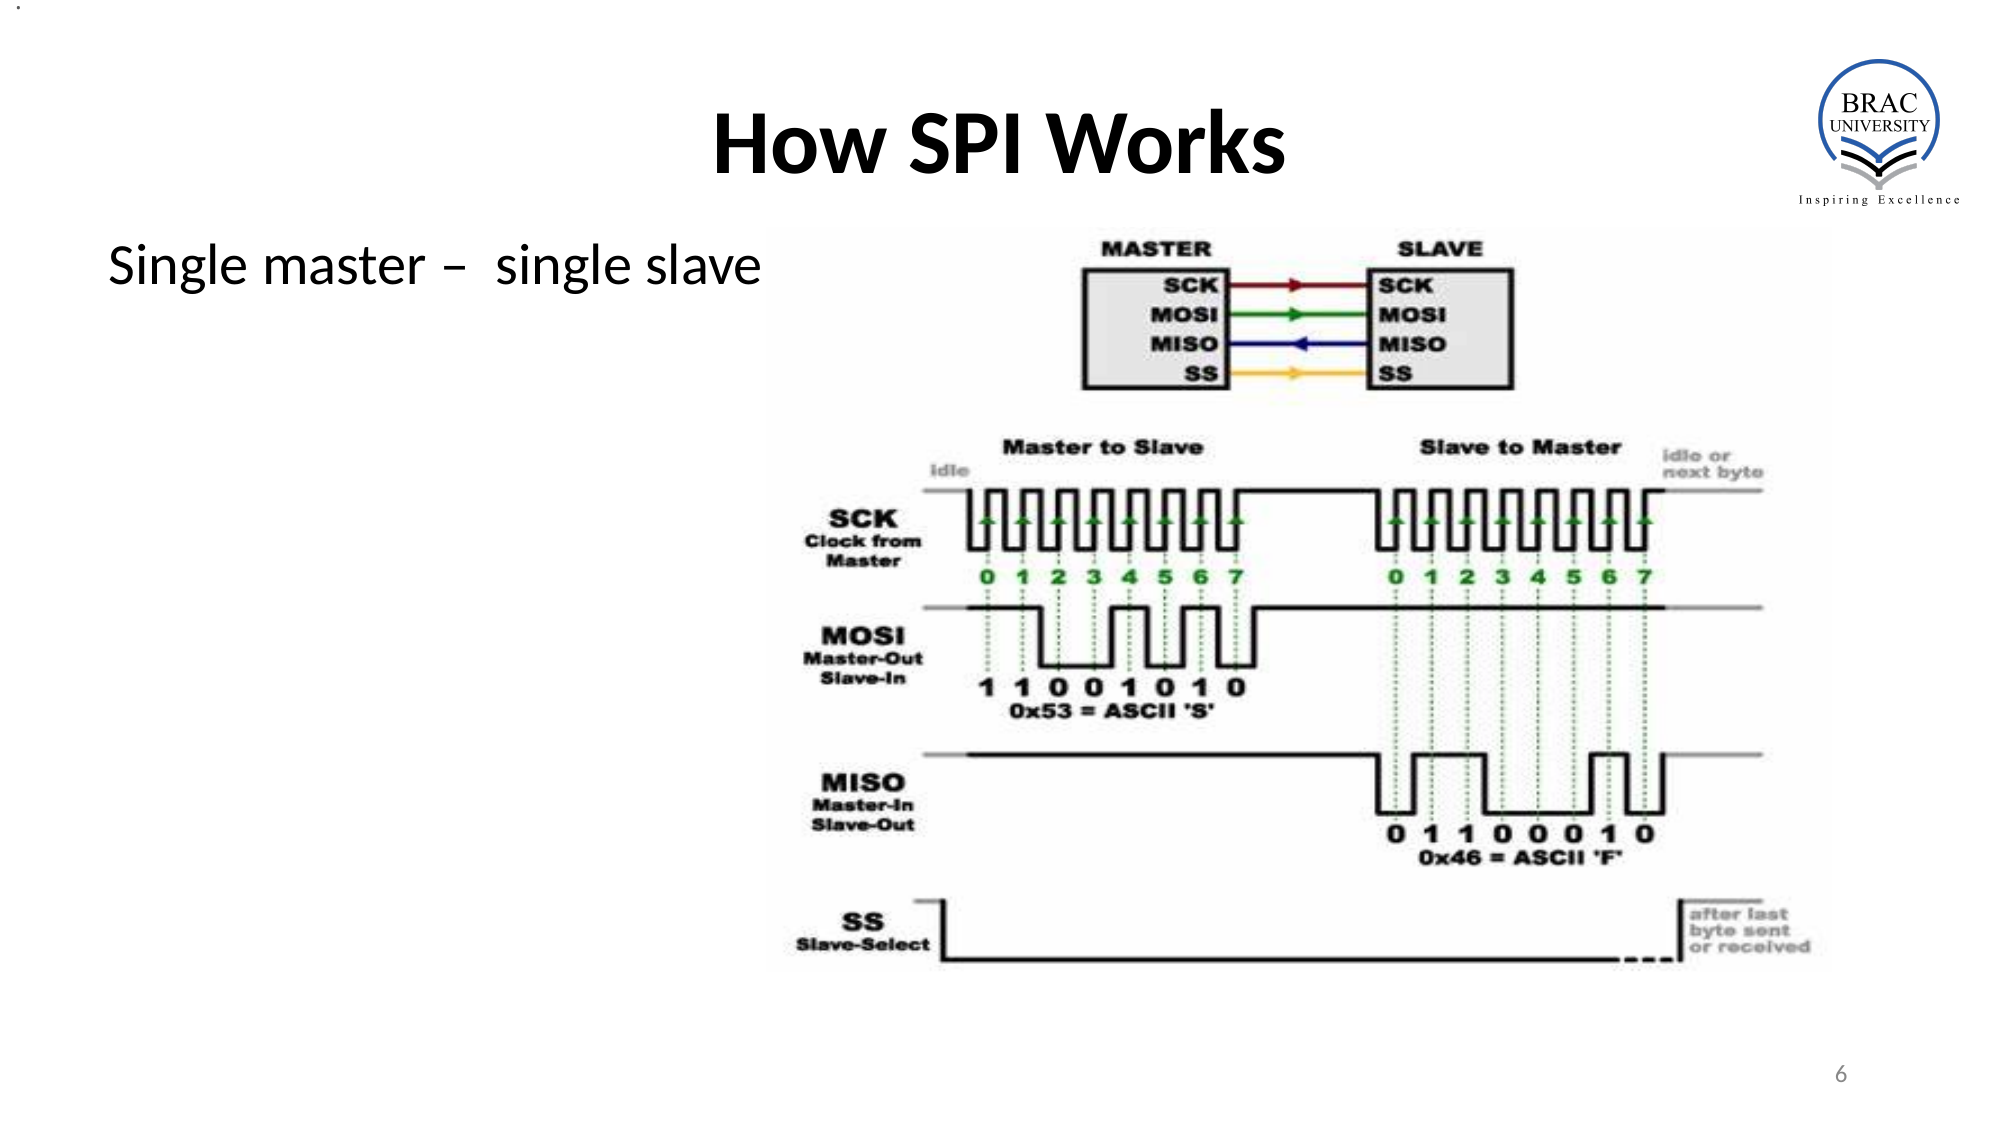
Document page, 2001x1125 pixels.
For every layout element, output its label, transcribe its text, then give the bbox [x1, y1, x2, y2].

picture [1863, 59, 1959, 206]
title How SPI Works [137, 59, 1863, 227]
picture [766, 226, 1832, 976]
text_box . [0, 0, 44, 23]
list Single master – single slave [93, 227, 1890, 1013]
slide_number ‹#› [1412, 1042, 1863, 1103]
